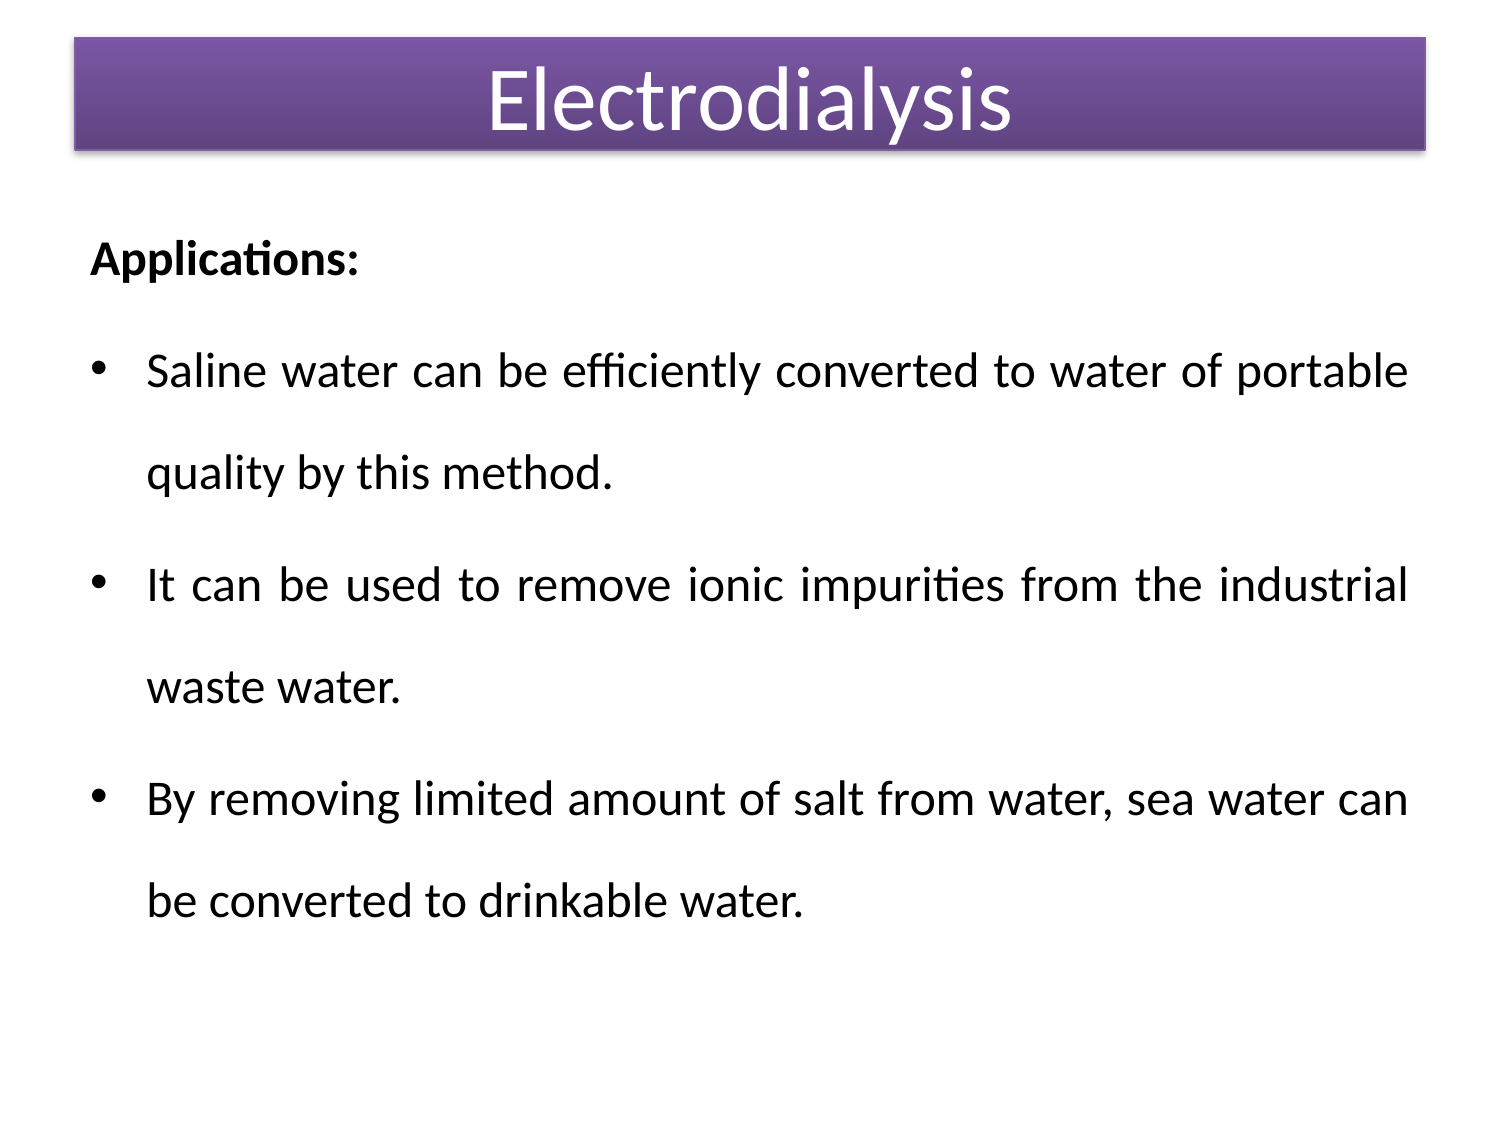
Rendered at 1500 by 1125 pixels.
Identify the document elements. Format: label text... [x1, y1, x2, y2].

text_box Electrodialysis [74, 37, 1426, 151]
list Applications: Saline water can be efficiently converted to water of portable quality by this method. It can be used to remove ionic impurities from the industrial waste water. By removing limited amount of salt from water, sea water can be converted to drinkable water. [75, 175, 1425, 1090]
